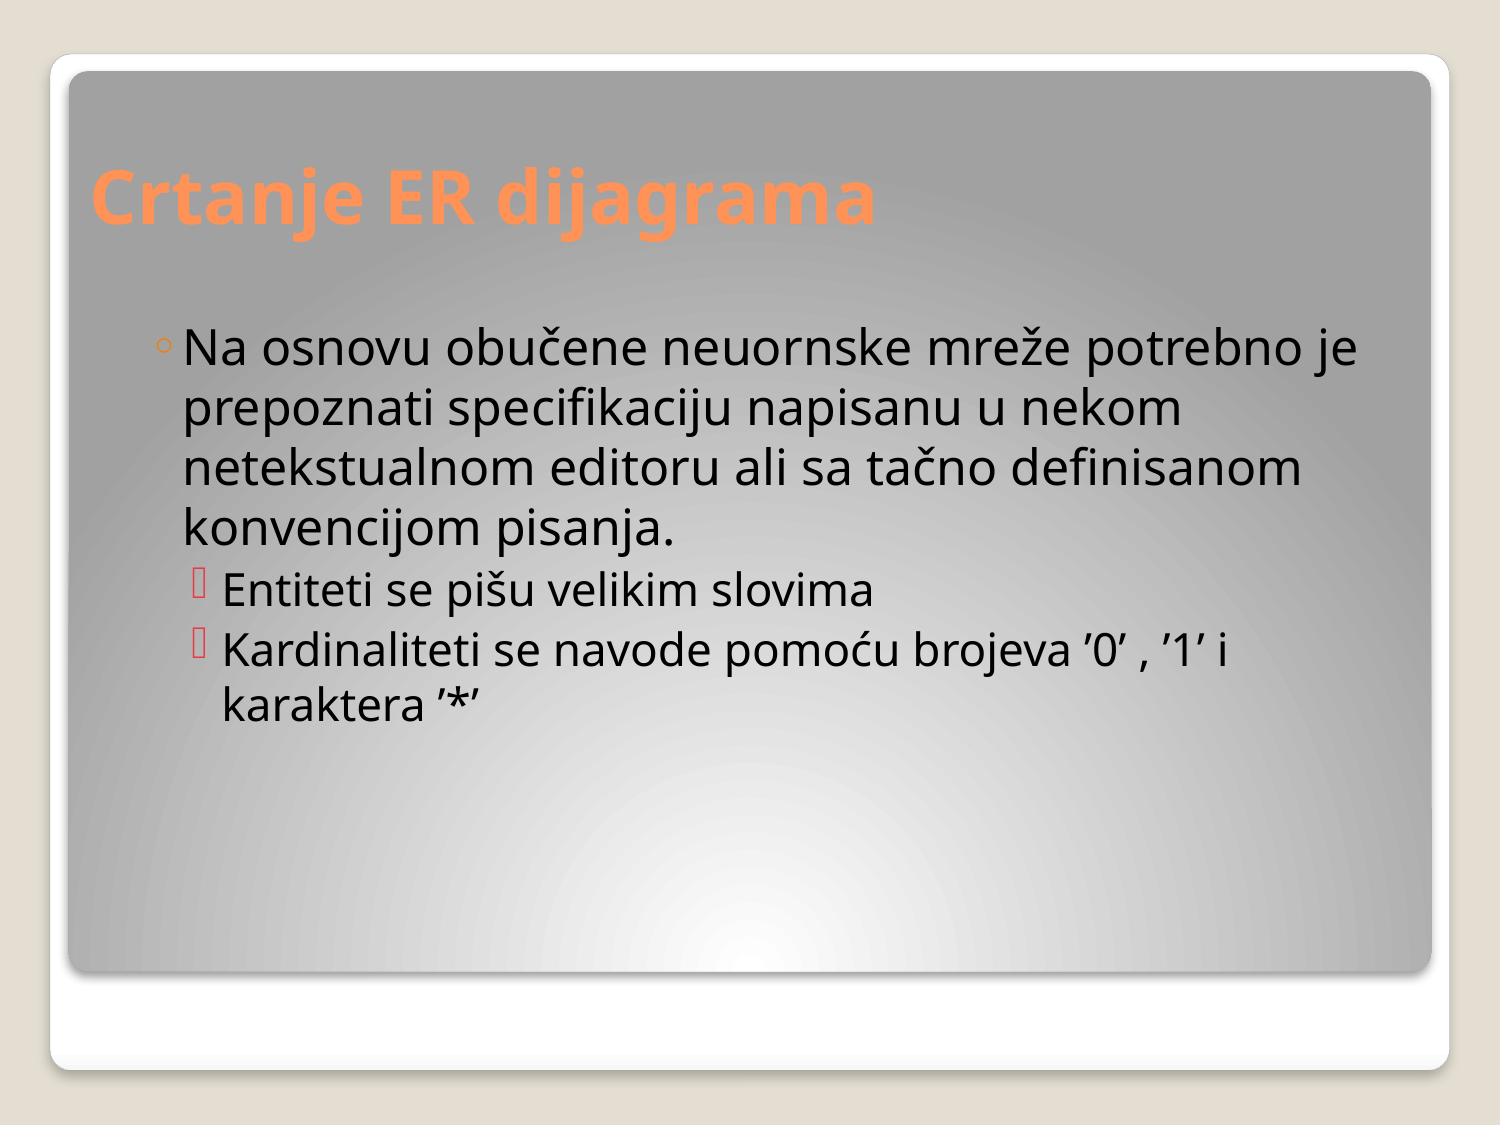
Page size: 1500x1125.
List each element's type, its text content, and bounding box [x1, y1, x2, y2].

list Na osnovu obučene neuornske mreže potrebno je prepoznati specifikaciju napisanu u nekom netekstualnom editoru ali sa tačno definisanom konvencijom pisanja. Entiteti se pišu velikim slovima Kardinaliteti se navode pomoću brojeva ’0’ , ’1’ i karaktera ’*’ [62, 299, 1405, 987]
title Crtanje ER dijagrama [75, 75, 1418, 248]
